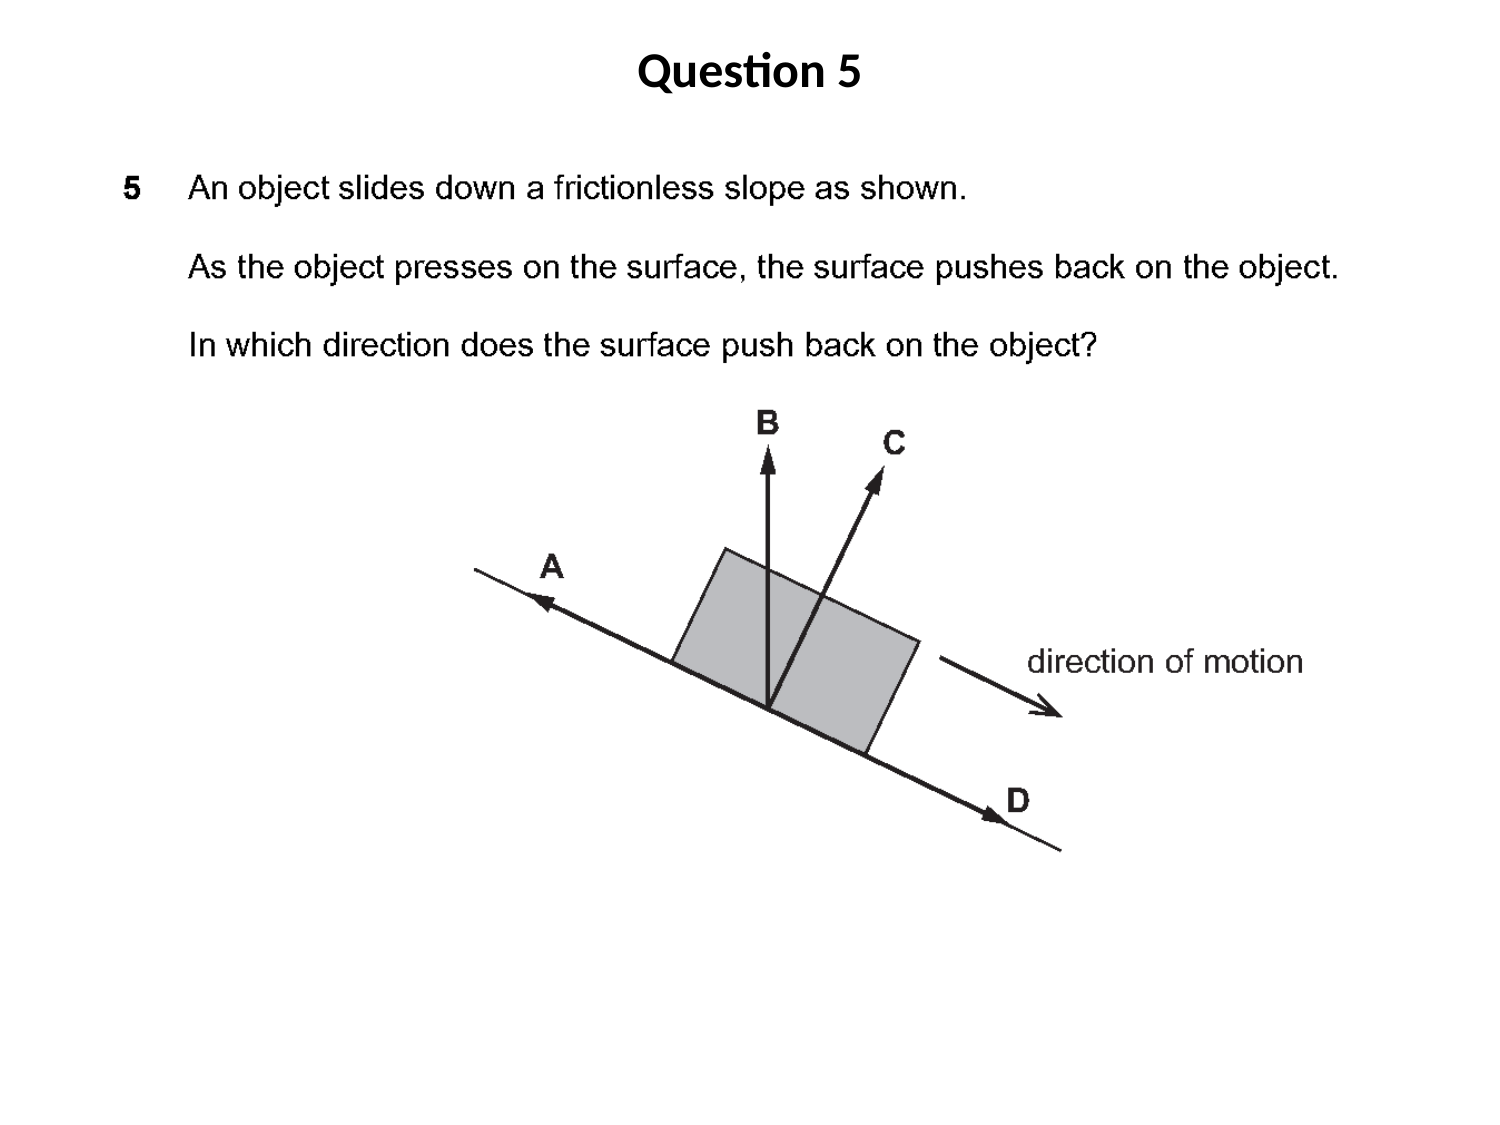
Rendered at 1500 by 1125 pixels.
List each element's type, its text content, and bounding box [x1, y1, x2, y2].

text_box Question 5 [622, 29, 878, 105]
picture [59, 119, 1411, 899]
